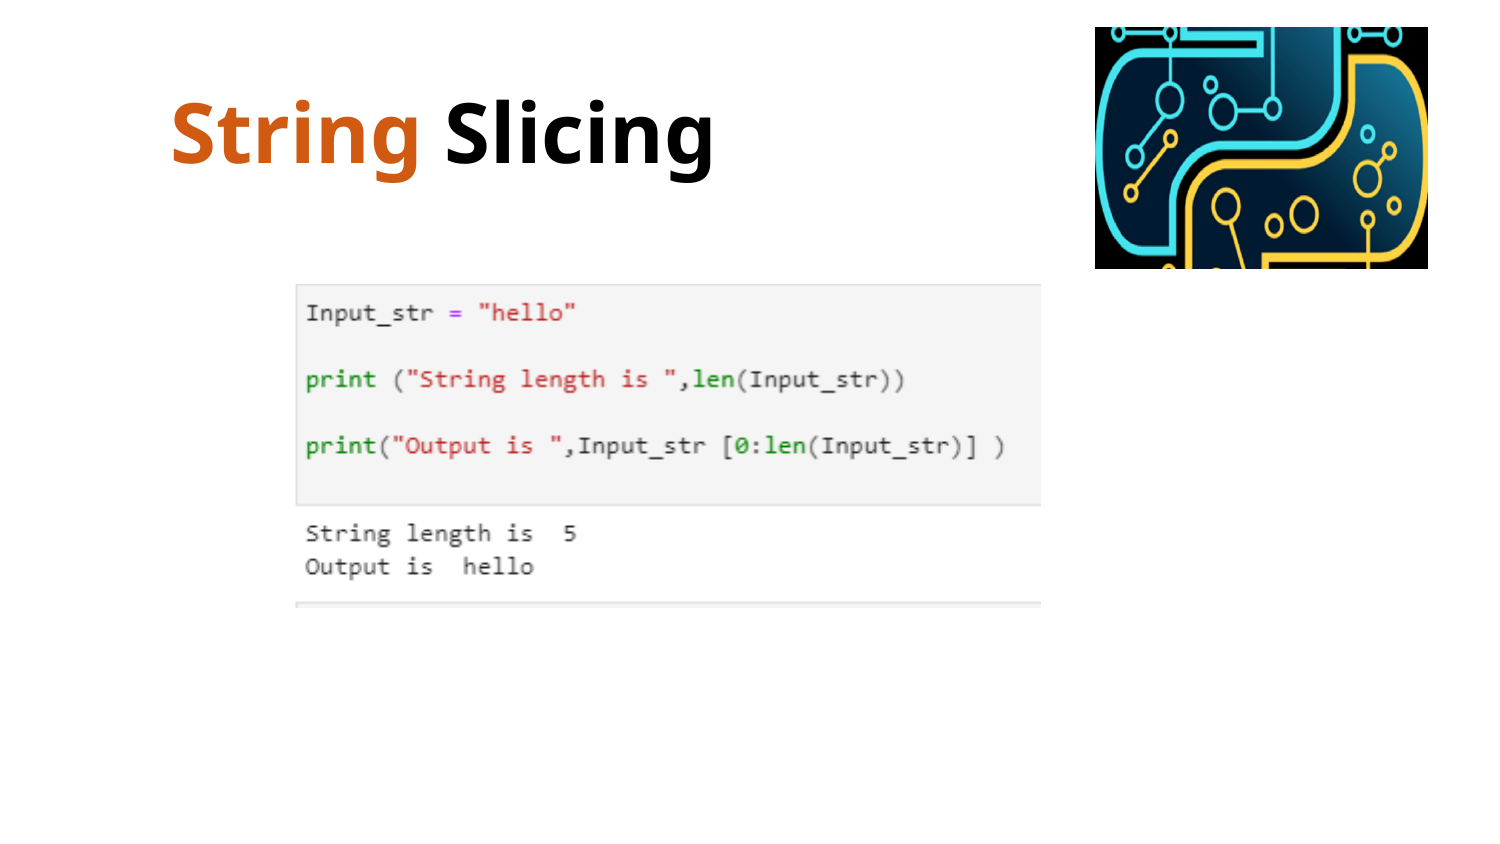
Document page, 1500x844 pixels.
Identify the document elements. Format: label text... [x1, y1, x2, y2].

picture [1095, 27, 1429, 269]
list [281, 283, 1041, 608]
title String Slicing [159, 46, 1090, 188]
